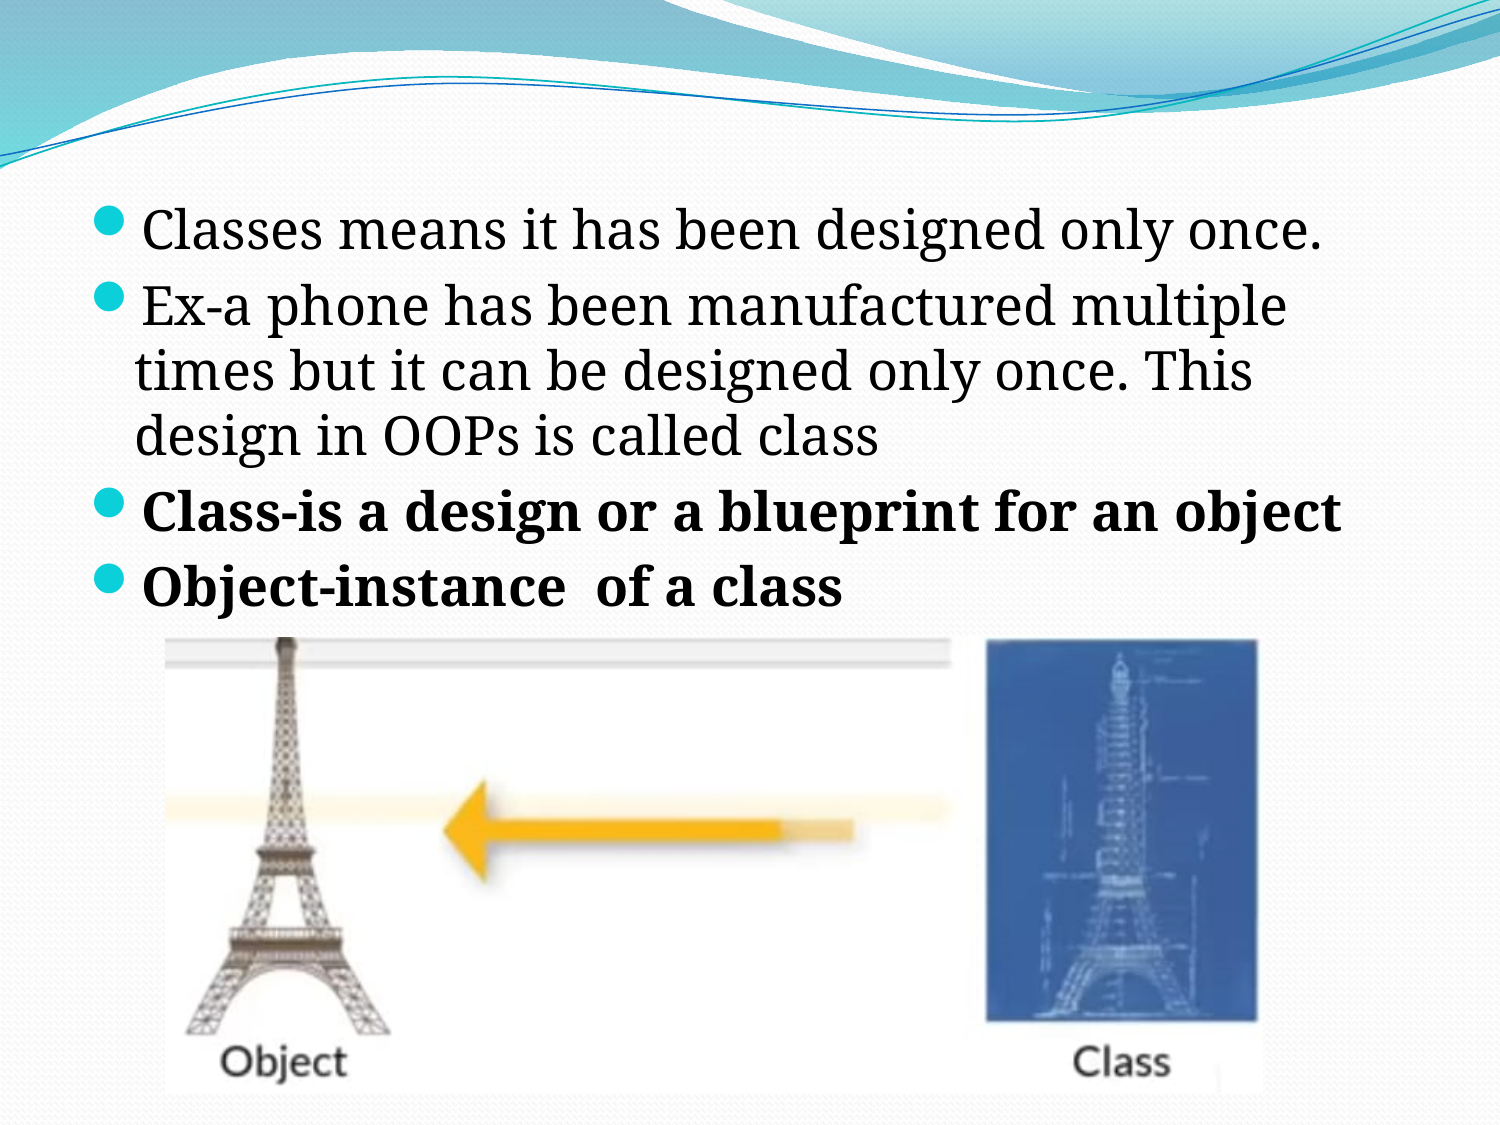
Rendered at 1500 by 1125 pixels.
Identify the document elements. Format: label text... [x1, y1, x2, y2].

list Classes means it has been designed only once. Ex-a phone has been manufactured multiple times but it can be designed only once. This design in OOPs is called class Class-is a design or a blueprint for an object Object-instance of a class [75, 187, 1425, 721]
picture [165, 637, 1263, 1093]
